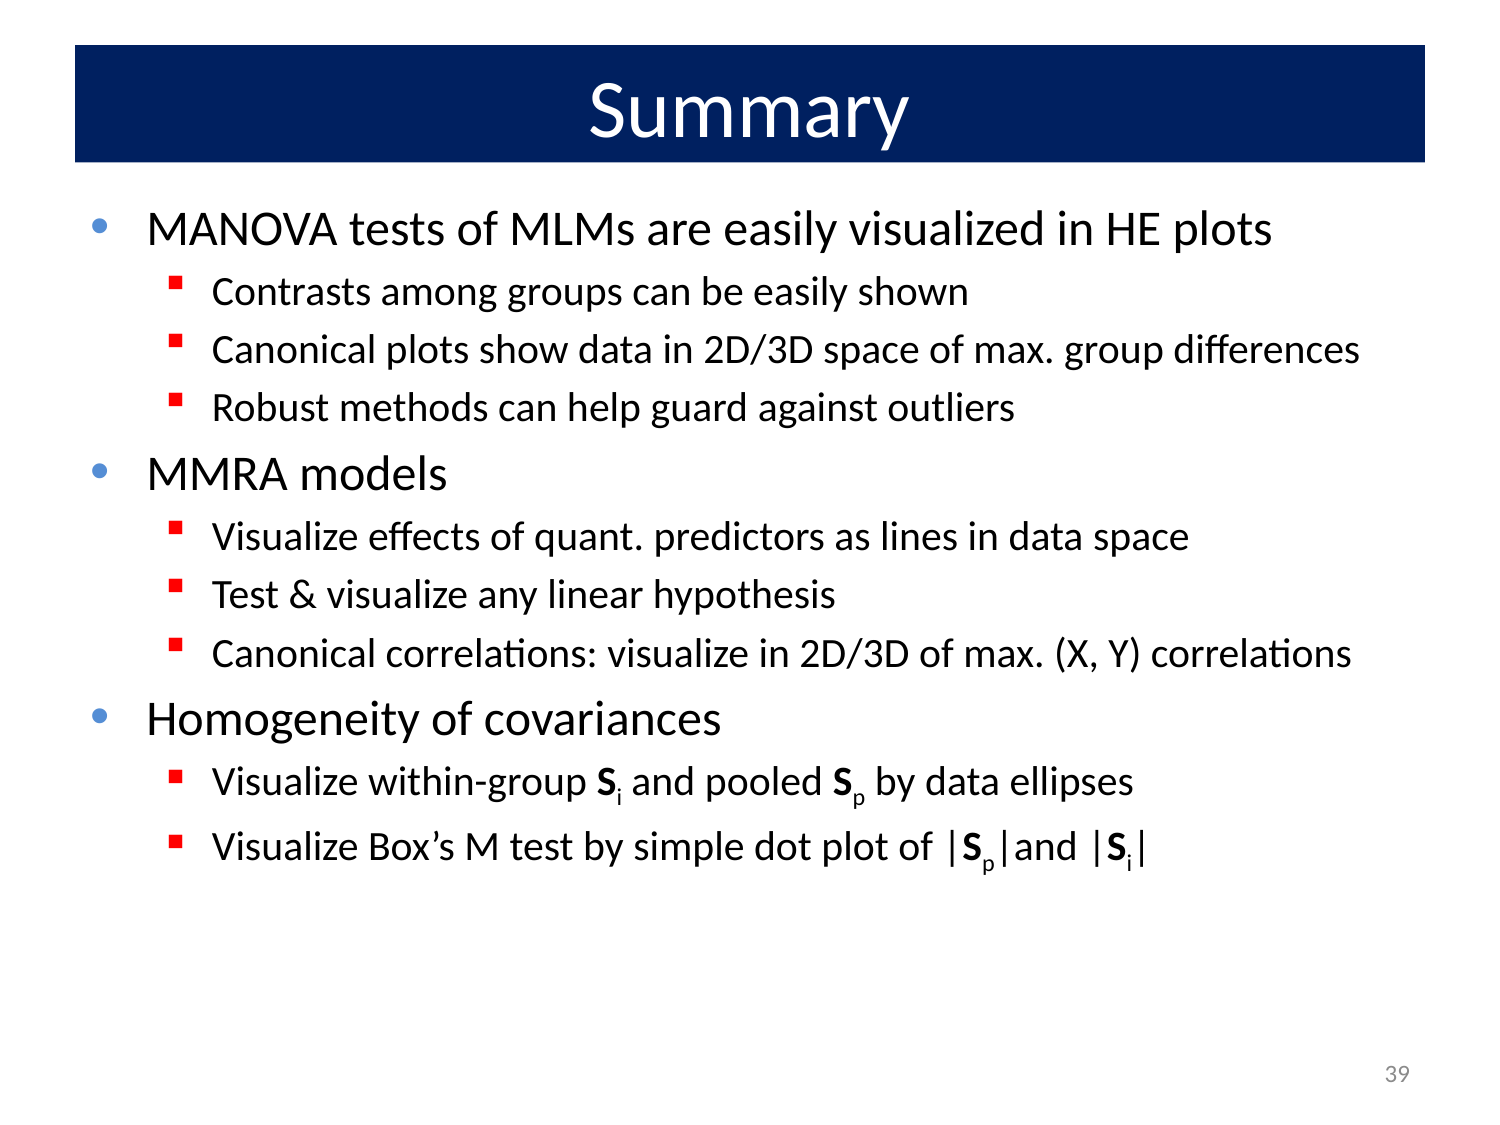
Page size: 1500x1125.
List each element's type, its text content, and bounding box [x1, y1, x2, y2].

slide_number 39 [1074, 1042, 1425, 1103]
list MANOVA tests of MLMs are easily visualized in HE plots Contrasts among groups can be easily shown Canonical plots show data in 2D/3D space of max. group differences Robust methods can help guard against outliers MMRA models Visualize effects of quant. predictors as lines in data space Test & visualize any linear hypothesis Canonical correlations: visualize in 2D/3D of max. (X, Y) correlations Homogeneity of covariances Visualize within-group Si and pooled Sp by data ellipses Visualize Box’s M test by simple dot plot of |Sp|and |Si| [75, 187, 1425, 1038]
title Summary [75, 45, 1425, 163]
